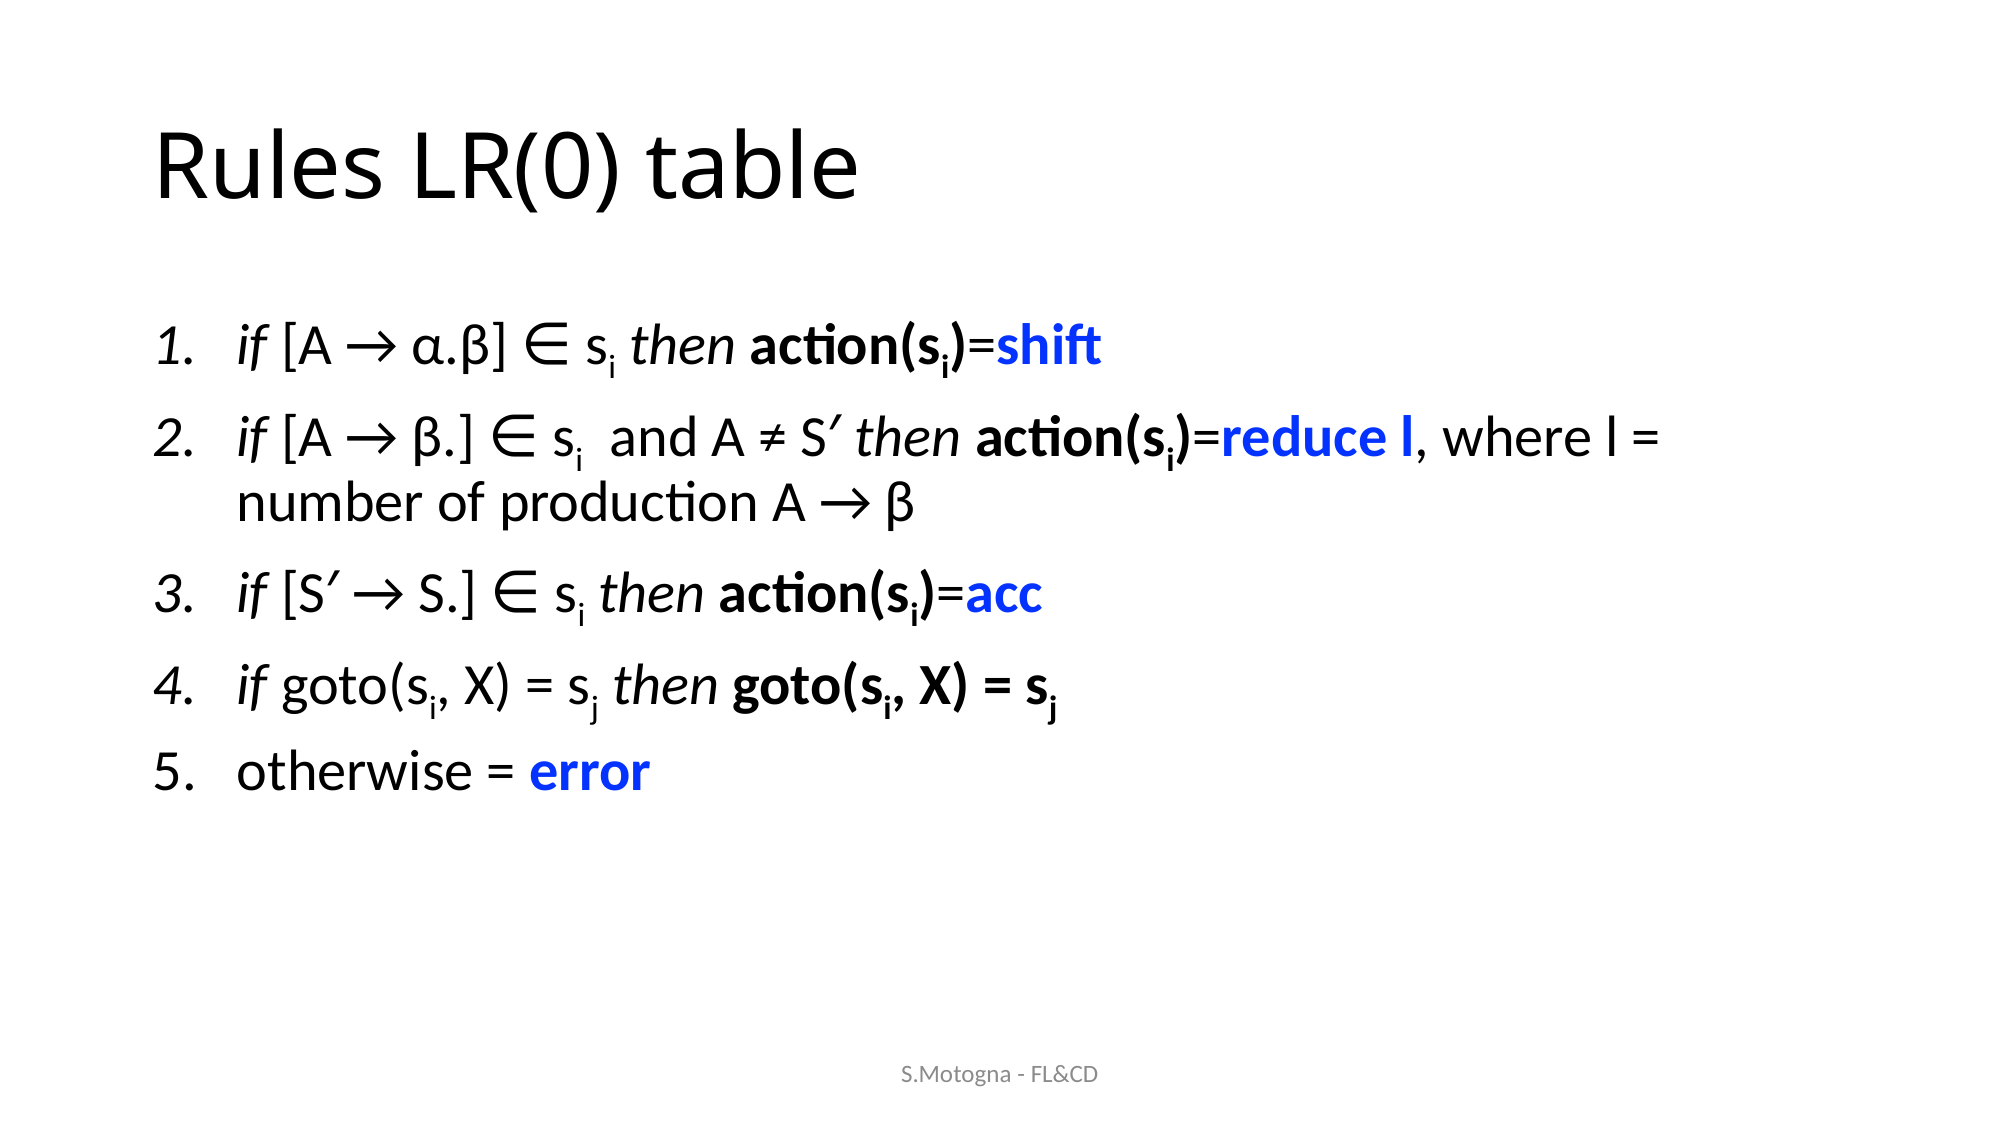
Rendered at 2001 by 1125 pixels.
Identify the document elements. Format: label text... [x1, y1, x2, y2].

footer S.Motogna - FL&CD [662, 1042, 1338, 1103]
list if [A → α.β] ∈ si then action(si)=shift if [A → β.] ∈ si and A ≠ S′ then action(si)=reduce l, where l = number of production A → β if [S′ → S.] ∈ si then action(si)=acc if goto(si, X) = sj then goto(si, X) = sj otherwise = error [137, 299, 1863, 1014]
title Rules LR(0) table [137, 59, 1863, 278]
